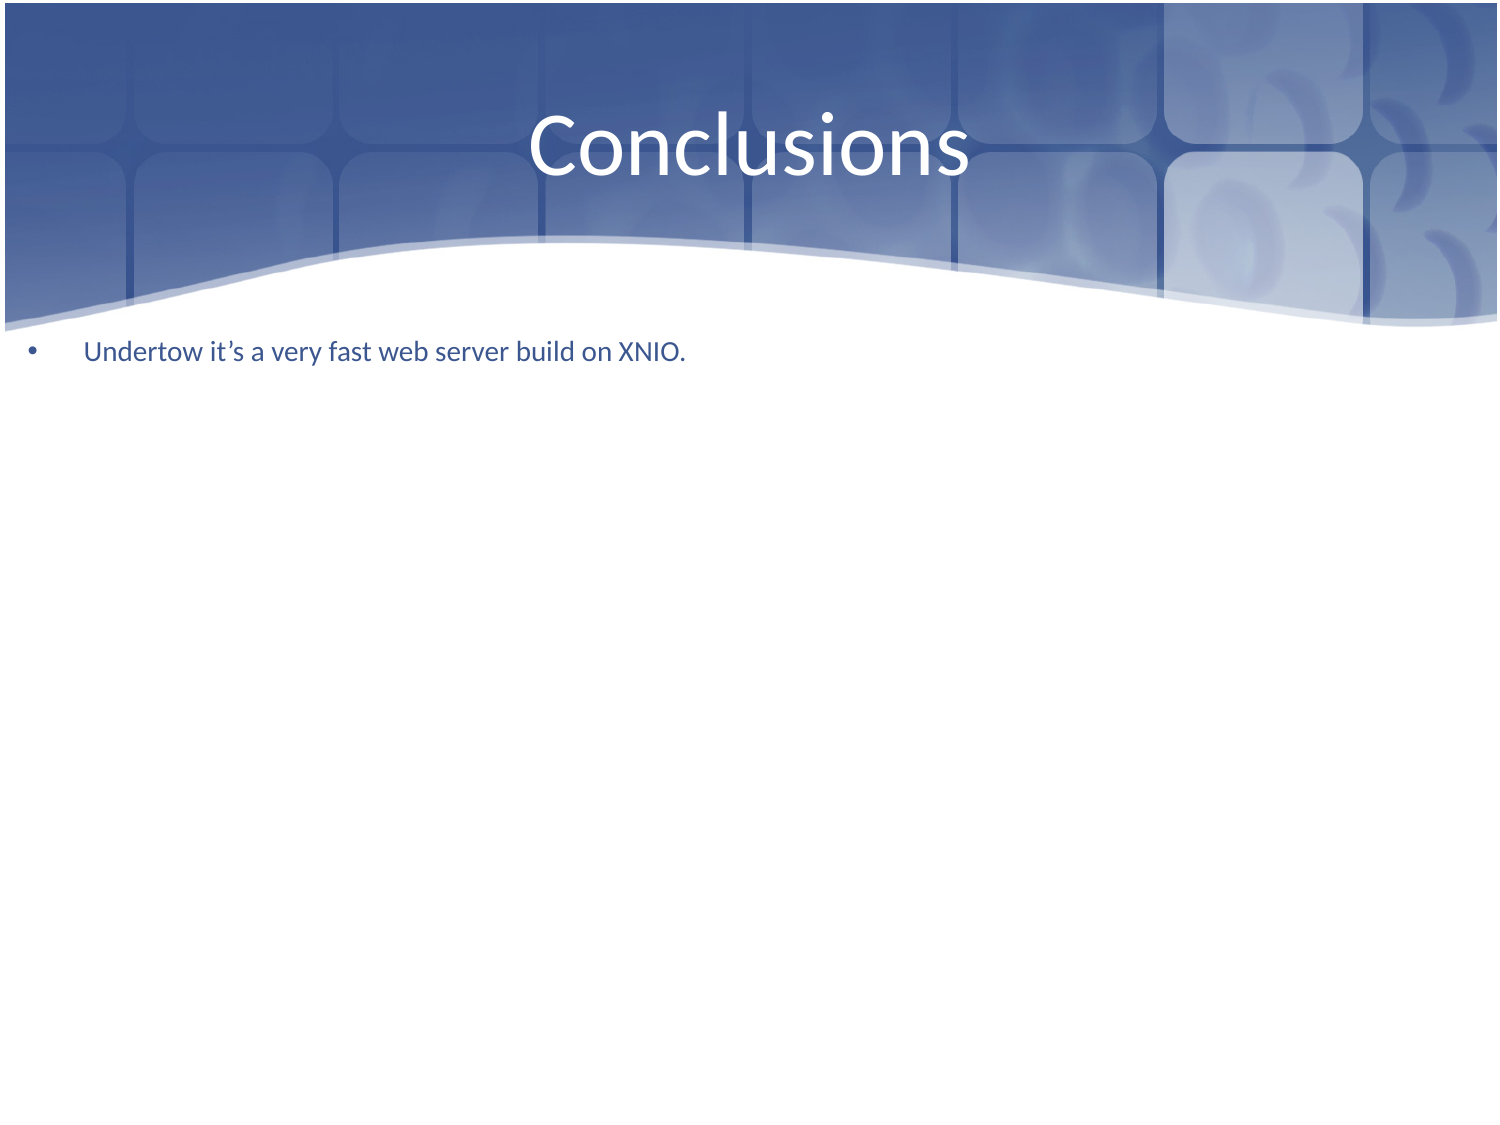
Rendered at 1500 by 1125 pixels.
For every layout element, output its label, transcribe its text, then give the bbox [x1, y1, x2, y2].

title Conclusions [37, 44, 1463, 233]
list Undertow it’s a very fast web server build on XNIO. [12, 324, 1438, 1088]
picture [0, 0, 1500, 1125]
